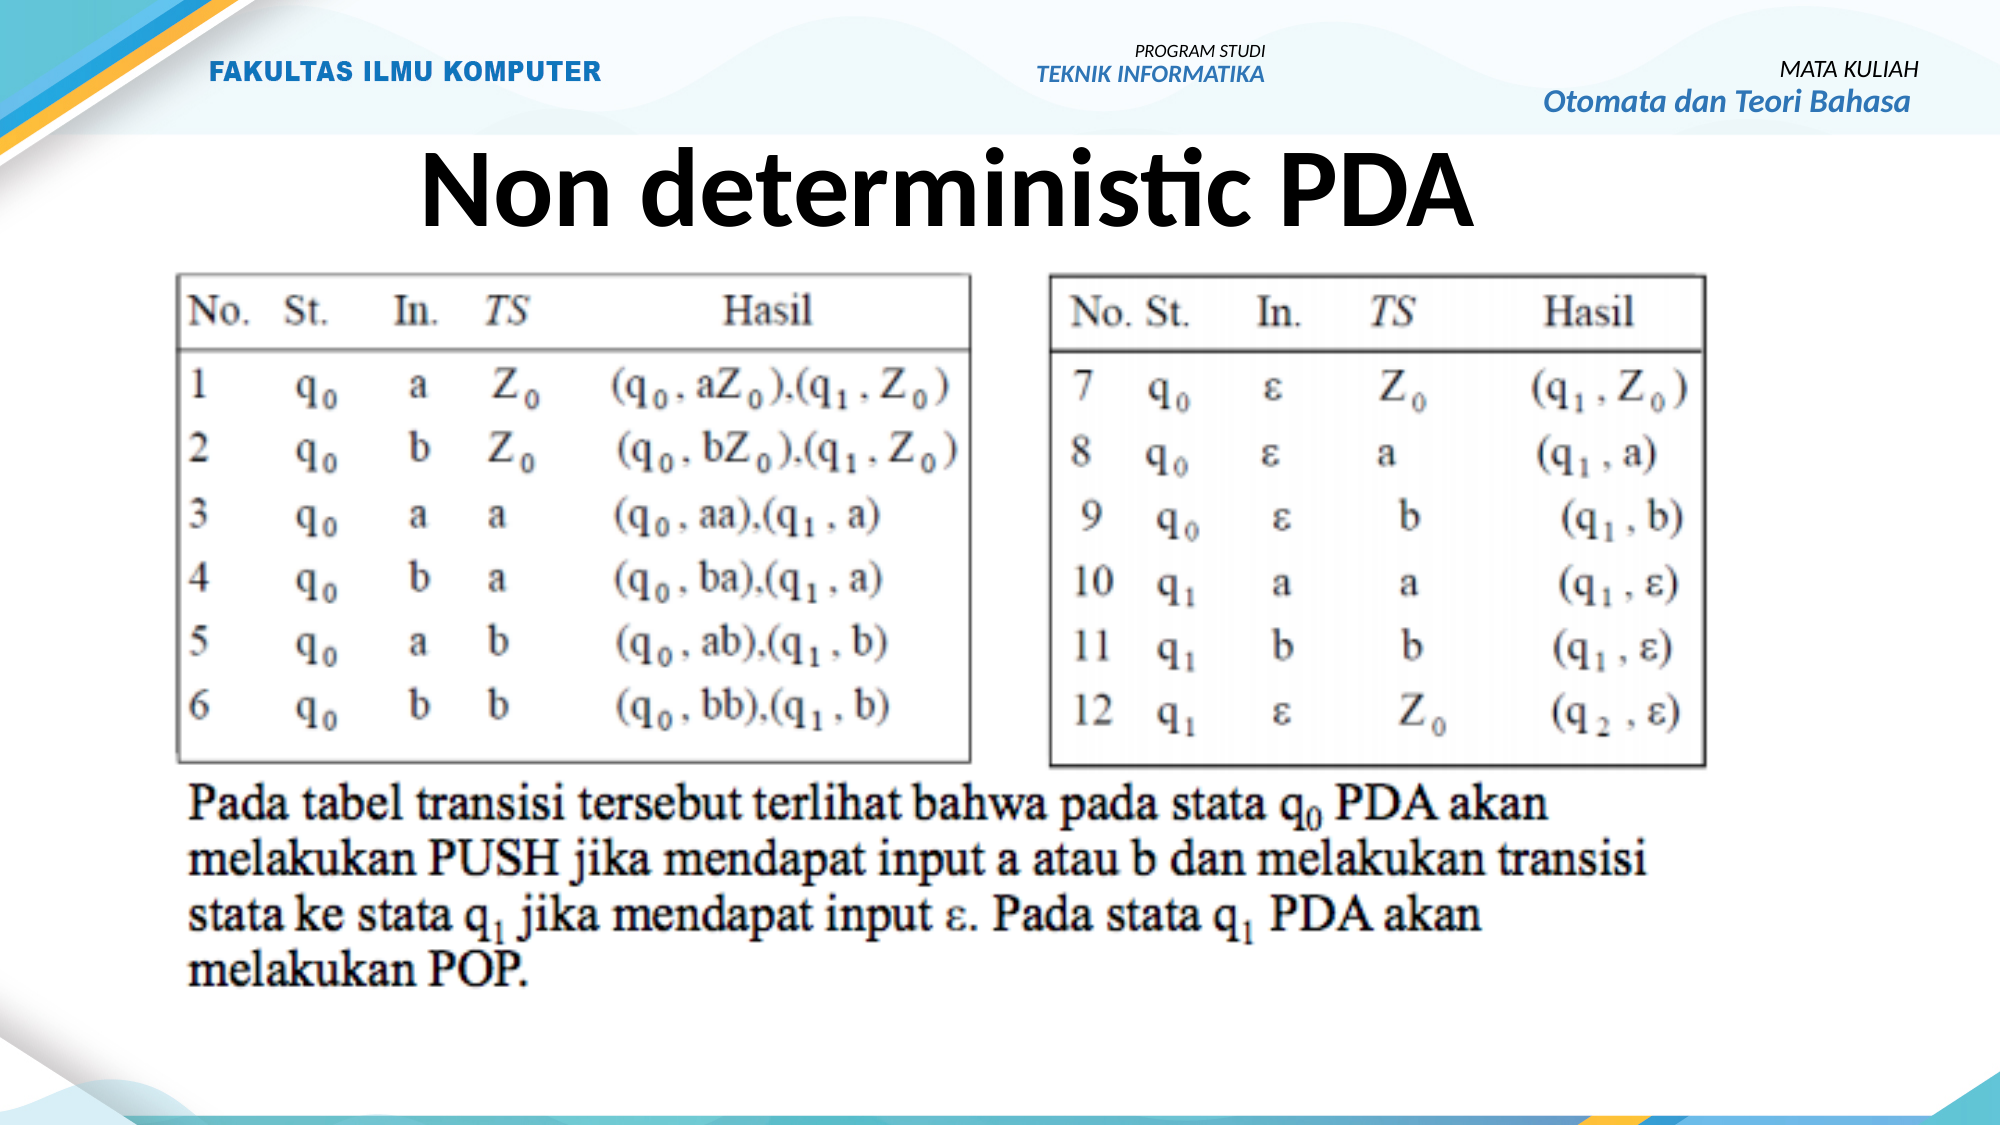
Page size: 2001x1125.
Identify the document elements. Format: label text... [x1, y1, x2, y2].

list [157, 257, 1774, 1012]
text_box PROGRAM STUDI TEKNIK INFORMATIKA [904, 33, 1281, 118]
text_box Non deterministic PDA [404, 106, 1491, 257]
picture [0, 0, 2000, 1125]
text_box MATA KULIAH Otomata dan Teori Bahasa [1471, 48, 1935, 161]
